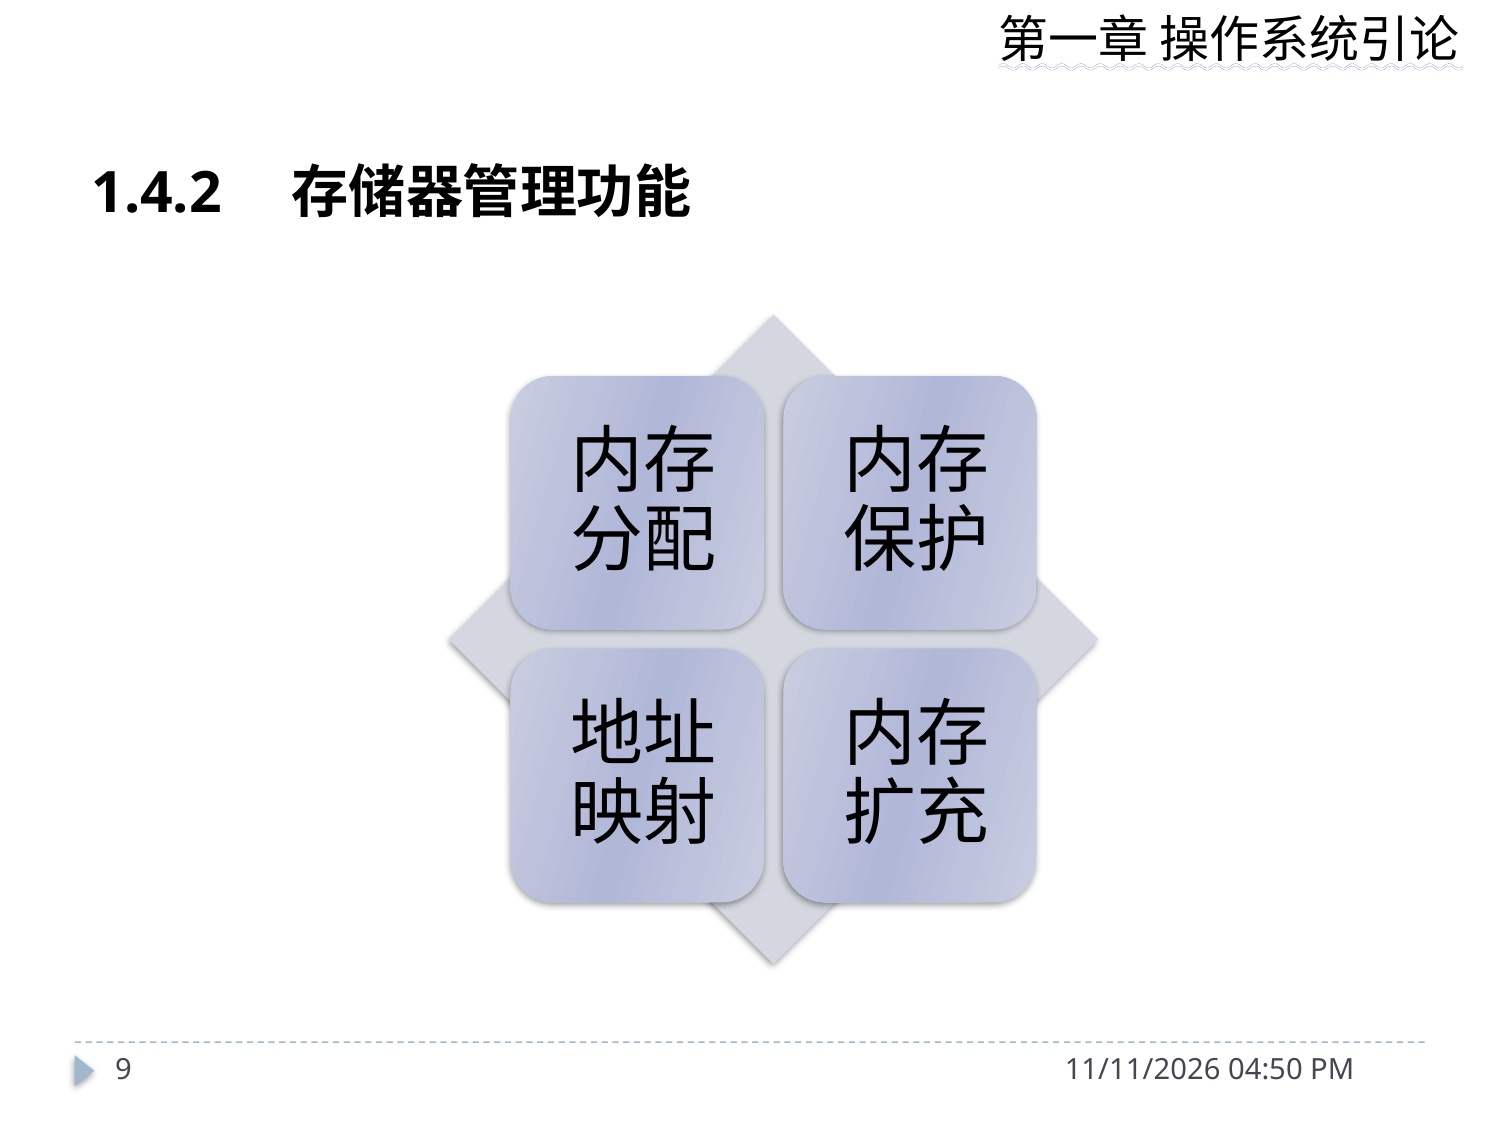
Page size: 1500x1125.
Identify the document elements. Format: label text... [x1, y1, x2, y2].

list 1.4.2 存储器管理功能 [76, 113, 1424, 232]
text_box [229, 314, 1318, 965]
slide_number 9 [100, 1042, 426, 1103]
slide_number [1050, 1042, 1426, 1103]
